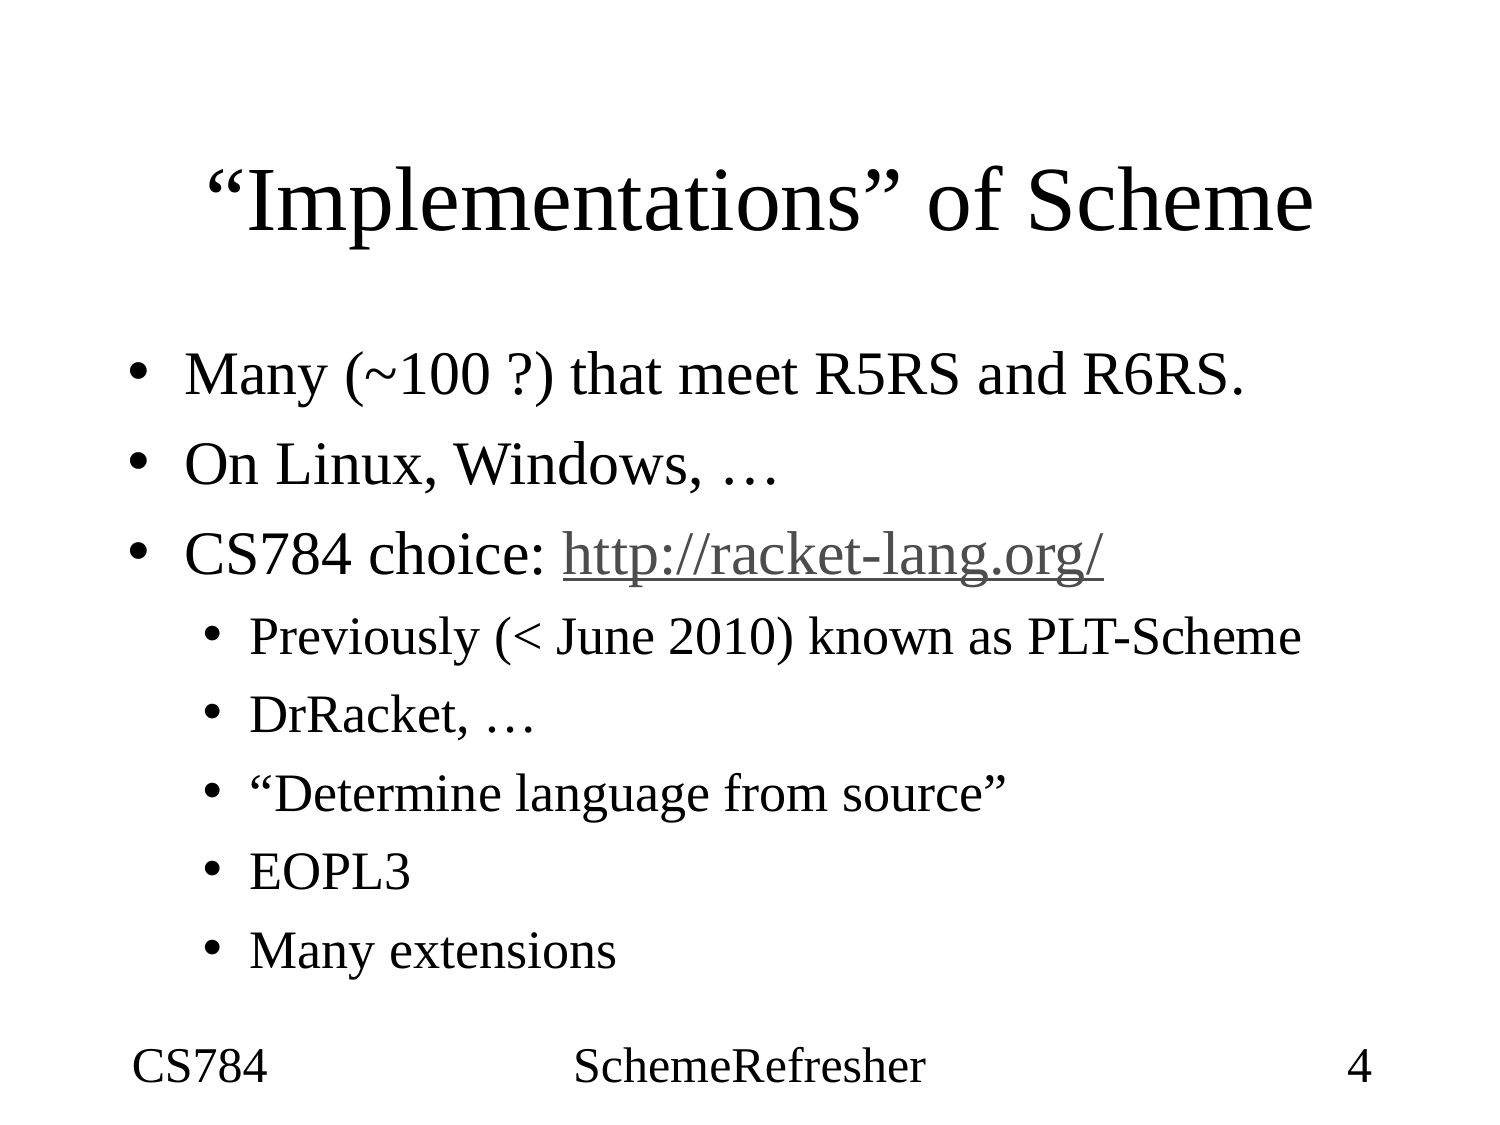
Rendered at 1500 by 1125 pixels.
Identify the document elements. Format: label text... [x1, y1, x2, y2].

footer SchemeRefresher [512, 1024, 988, 1101]
slide_number 4 [1074, 1024, 1388, 1101]
slide_number CS784 [112, 994, 288, 1125]
title “Implementations” of Scheme [112, 99, 1388, 288]
list Many (~100 ?) that meet R5RS and R6RS. On Linux, Windows, … CS784 choice: http://racket-lang.org/ Previously (< June 2010) known as PLT-Scheme DrRacket, … “Determine language from source” EOPL3 Many extensions [112, 324, 1388, 1000]
